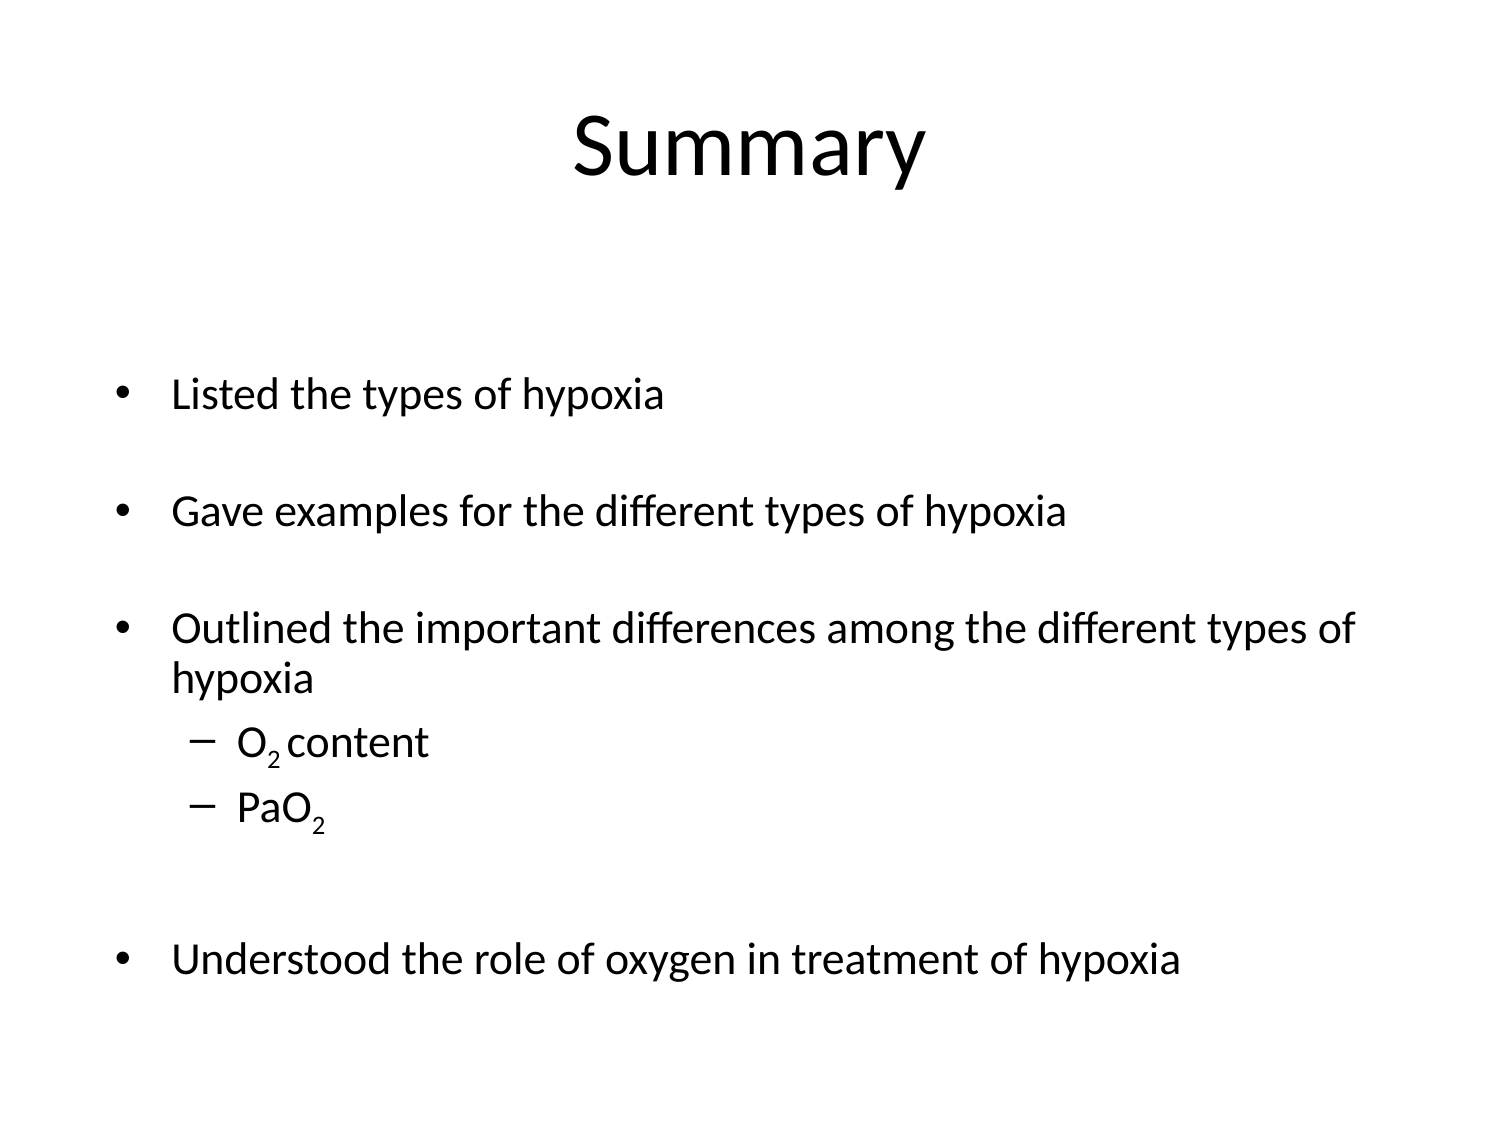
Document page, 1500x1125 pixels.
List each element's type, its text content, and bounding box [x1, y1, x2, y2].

list Listed the types of hypoxia Gave examples for the different types of hypoxia Outlined the important differences among the different types of hypoxia O2 content PaO2 Understood the role of oxygen in treatment of hypoxia [99, 362, 1375, 988]
title Summary [75, 45, 1425, 233]
